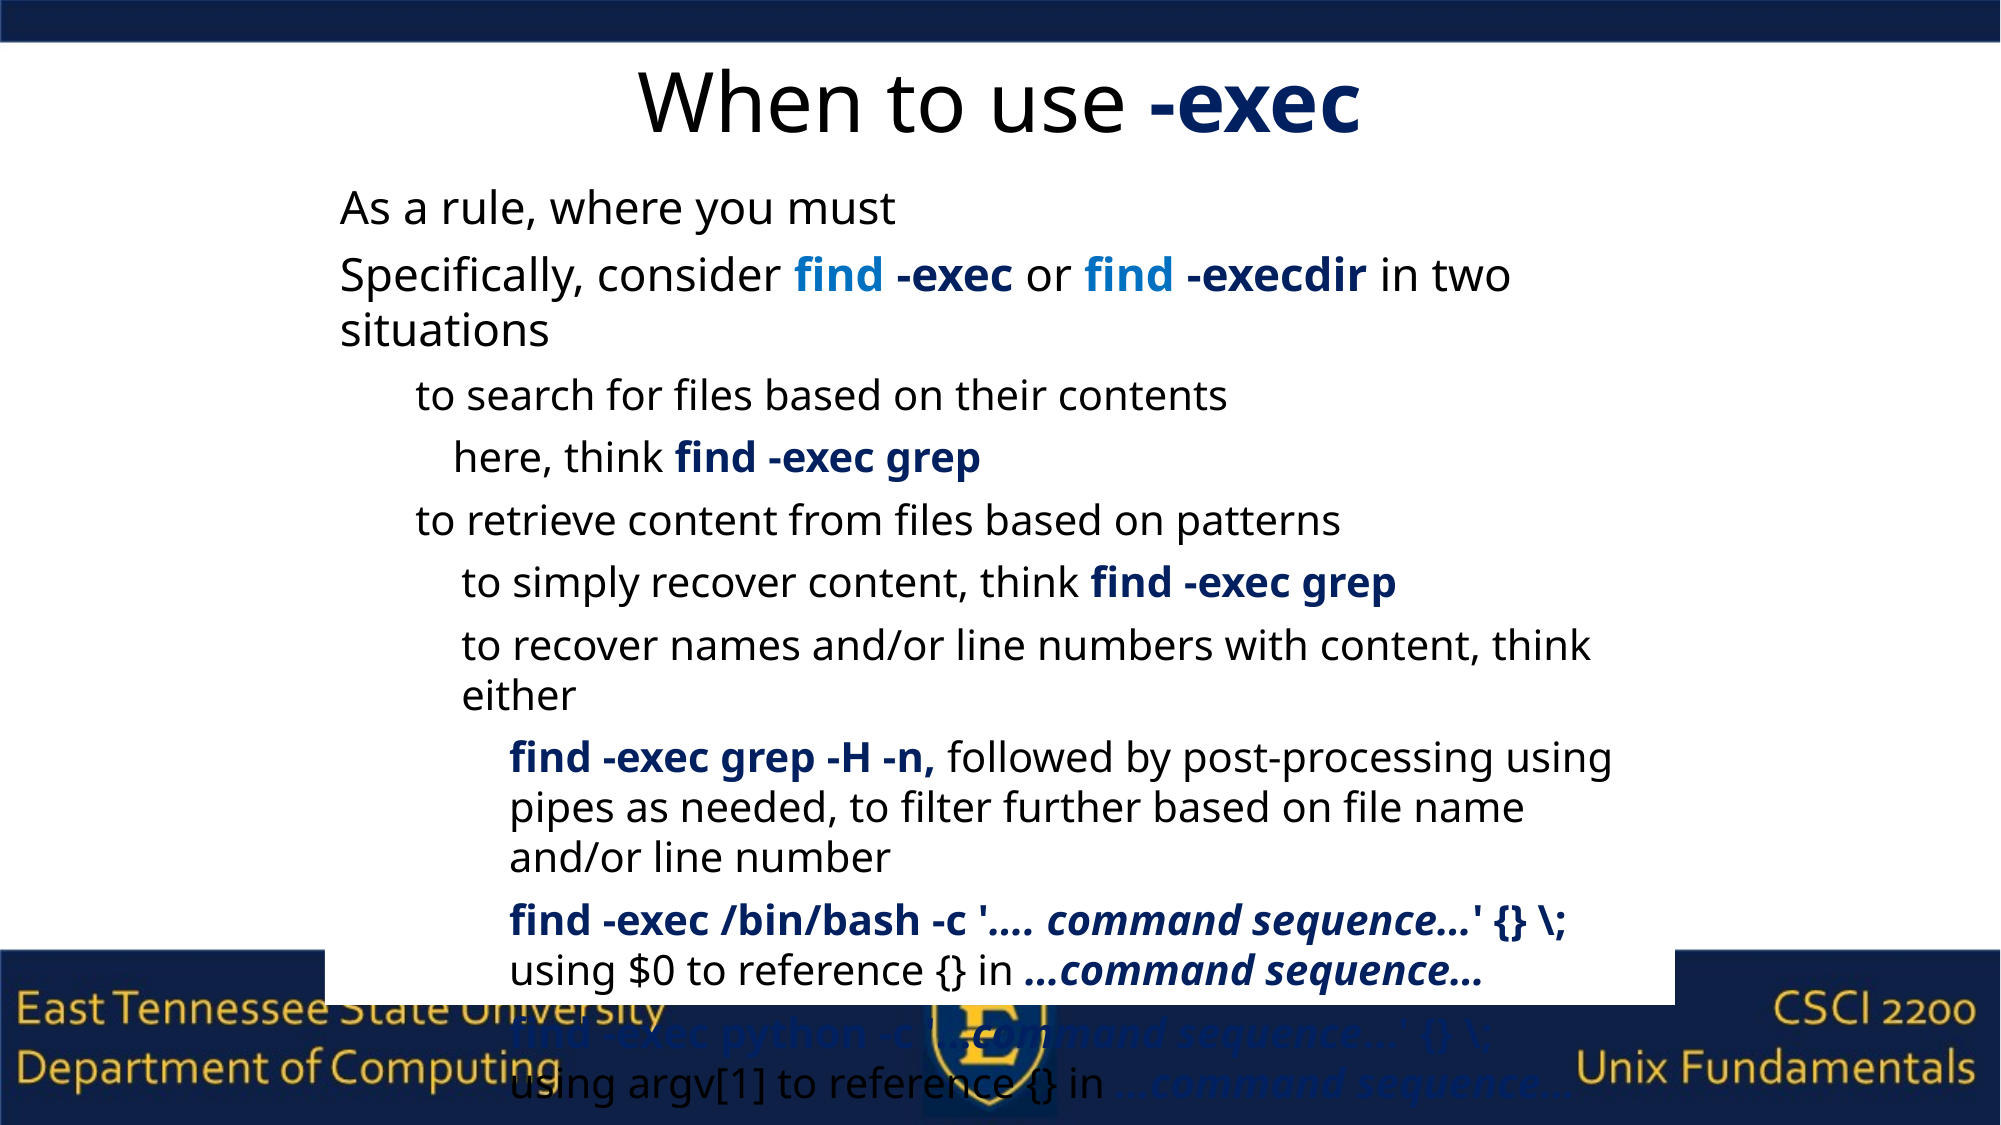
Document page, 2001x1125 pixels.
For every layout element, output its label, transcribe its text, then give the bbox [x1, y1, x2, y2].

list As a rule, where you must Specifically, consider find -exec or find -execdir in two situations to search for files based on their contents here, think find -exec grep to retrieve content from files based on patterns to simply recover content, think find -exec grep to recover names and/or line numbers with content, think either find -exec grep -H -n, followed by post-processing using pipes as needed, to filter further based on file name and/or line number find -exec /bin/bash -c '…. command sequence…' {} \; using $0 to reference {} in …command sequence… find -exec python -c '…command sequence…' {} \; using argv[1] to reference {} in …command sequence… [324, 171, 1675, 1005]
title When to use -exec [324, 45, 1675, 154]
picture [0, 0, 2001, 1125]
